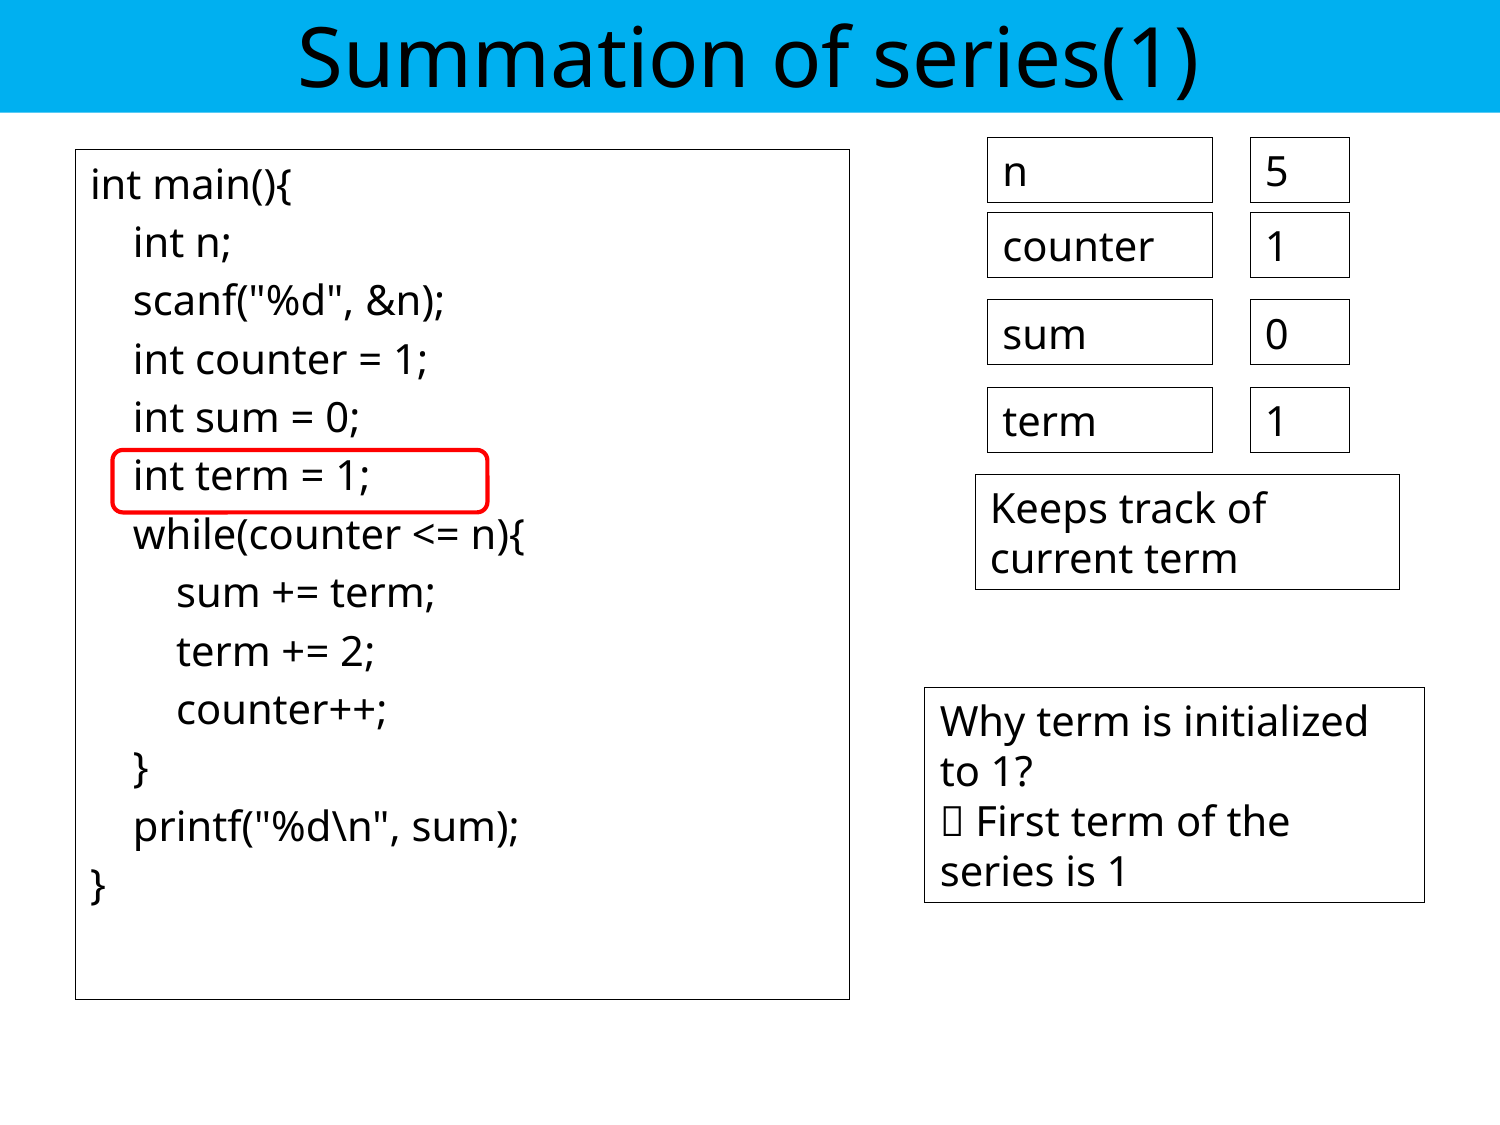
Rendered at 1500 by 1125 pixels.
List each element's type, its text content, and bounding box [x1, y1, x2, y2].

text_box sum [987, 299, 1213, 365]
text_box n [987, 137, 1213, 203]
text_box term [987, 387, 1213, 453]
text_box 1 [1250, 212, 1350, 278]
text_box int main(){ int n; scanf("%d", &n); int counter = 1; int sum = 0; int term = 1; while(counter <= n){ sum += term; term += 2; counter++; } printf("%d\n", sum); } [75, 149, 850, 1000]
text_box Keeps track of current term [975, 474, 1400, 590]
text_box 1 [1250, 387, 1350, 453]
text_box 5 [1250, 137, 1350, 203]
text_box counter [987, 212, 1213, 278]
text_box Why term is initialized to 1?  First term of the series is 1 [924, 687, 1425, 903]
title Summation of series(1) [0, 0, 1500, 113]
text_box [110, 447, 490, 515]
text_box 0 [1250, 299, 1350, 365]
